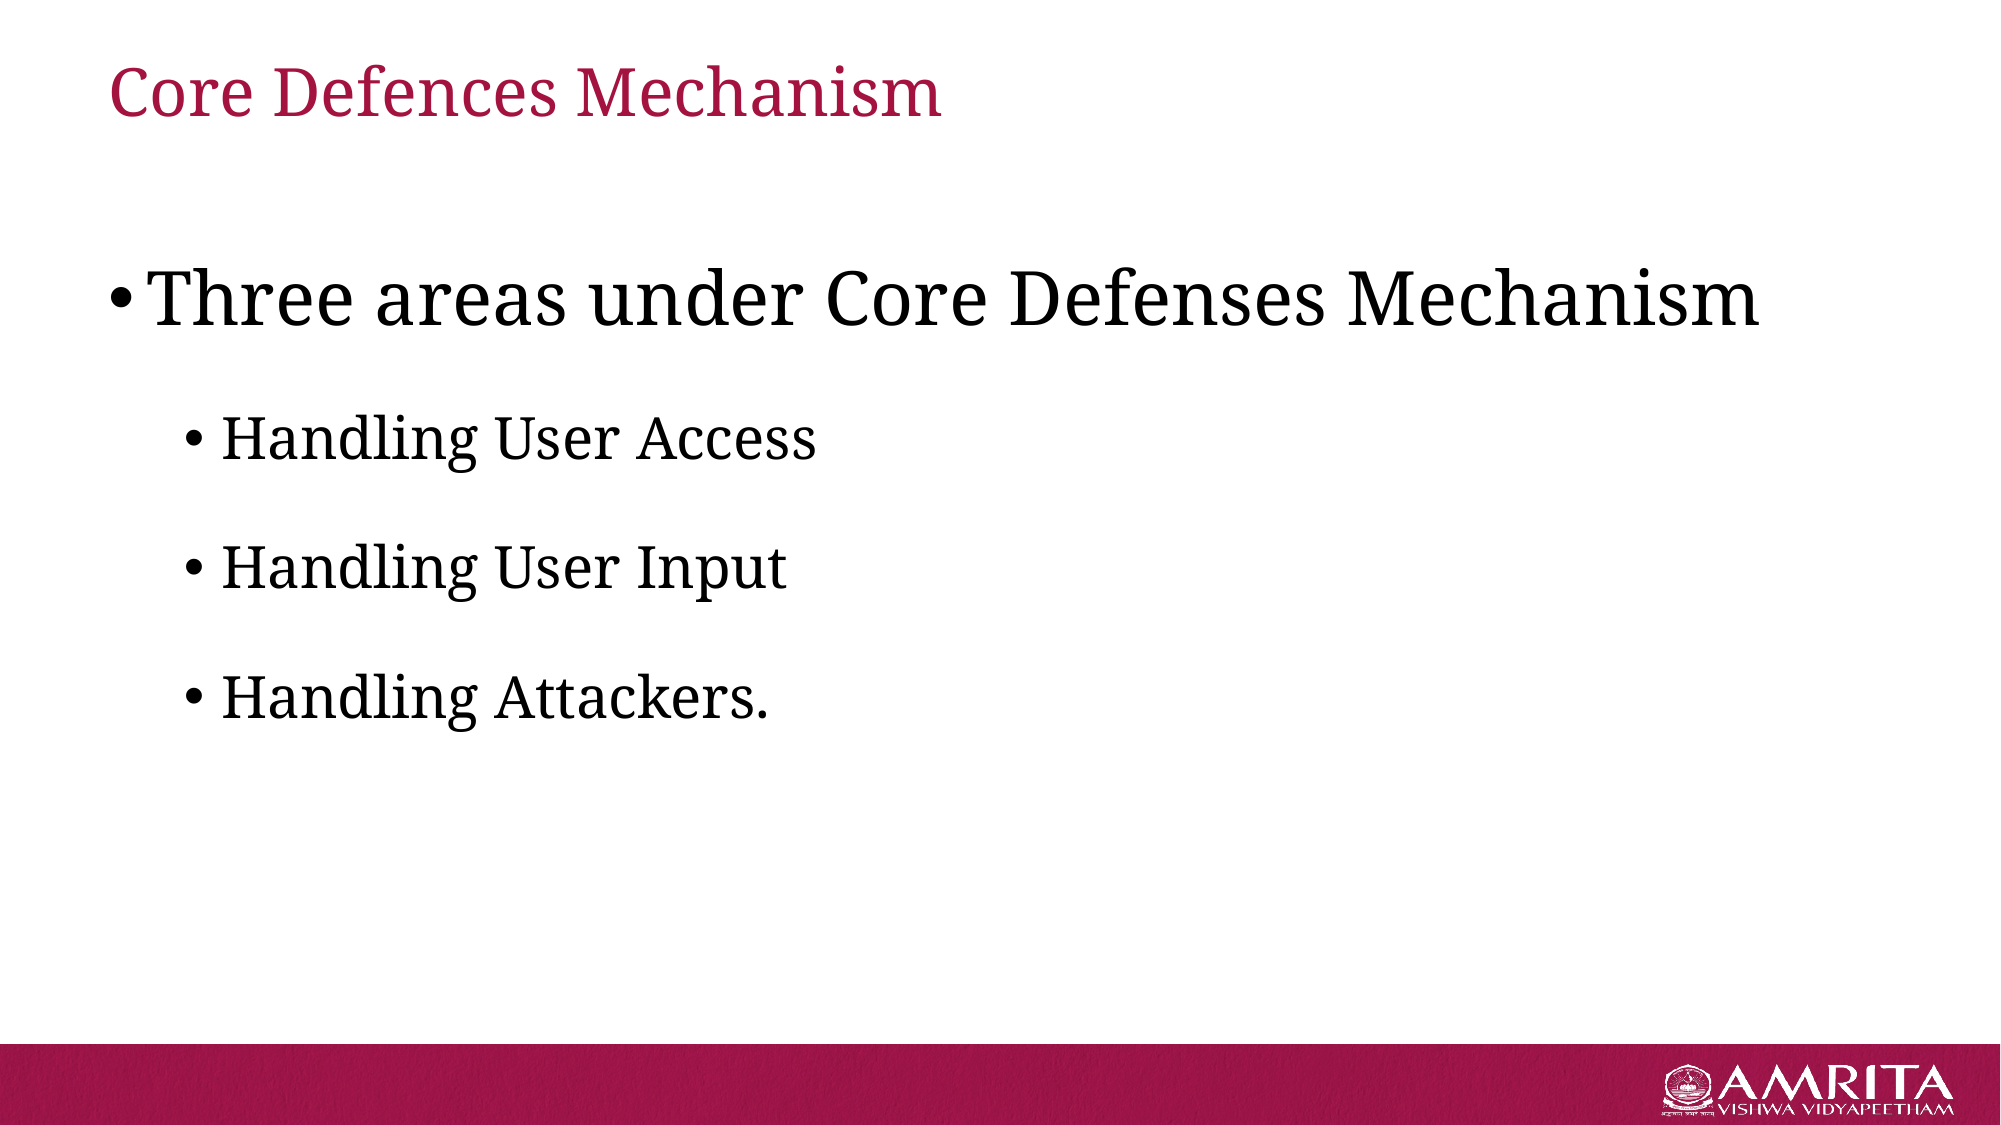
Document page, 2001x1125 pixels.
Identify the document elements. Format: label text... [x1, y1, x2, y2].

picture [0, 1044, 2001, 1125]
list Three areas under Core Defenses Mechanism Handling User Access Handling User Input Handling Attackers. [93, 186, 1933, 992]
title Core Defences Mechanism [93, 57, 1933, 134]
